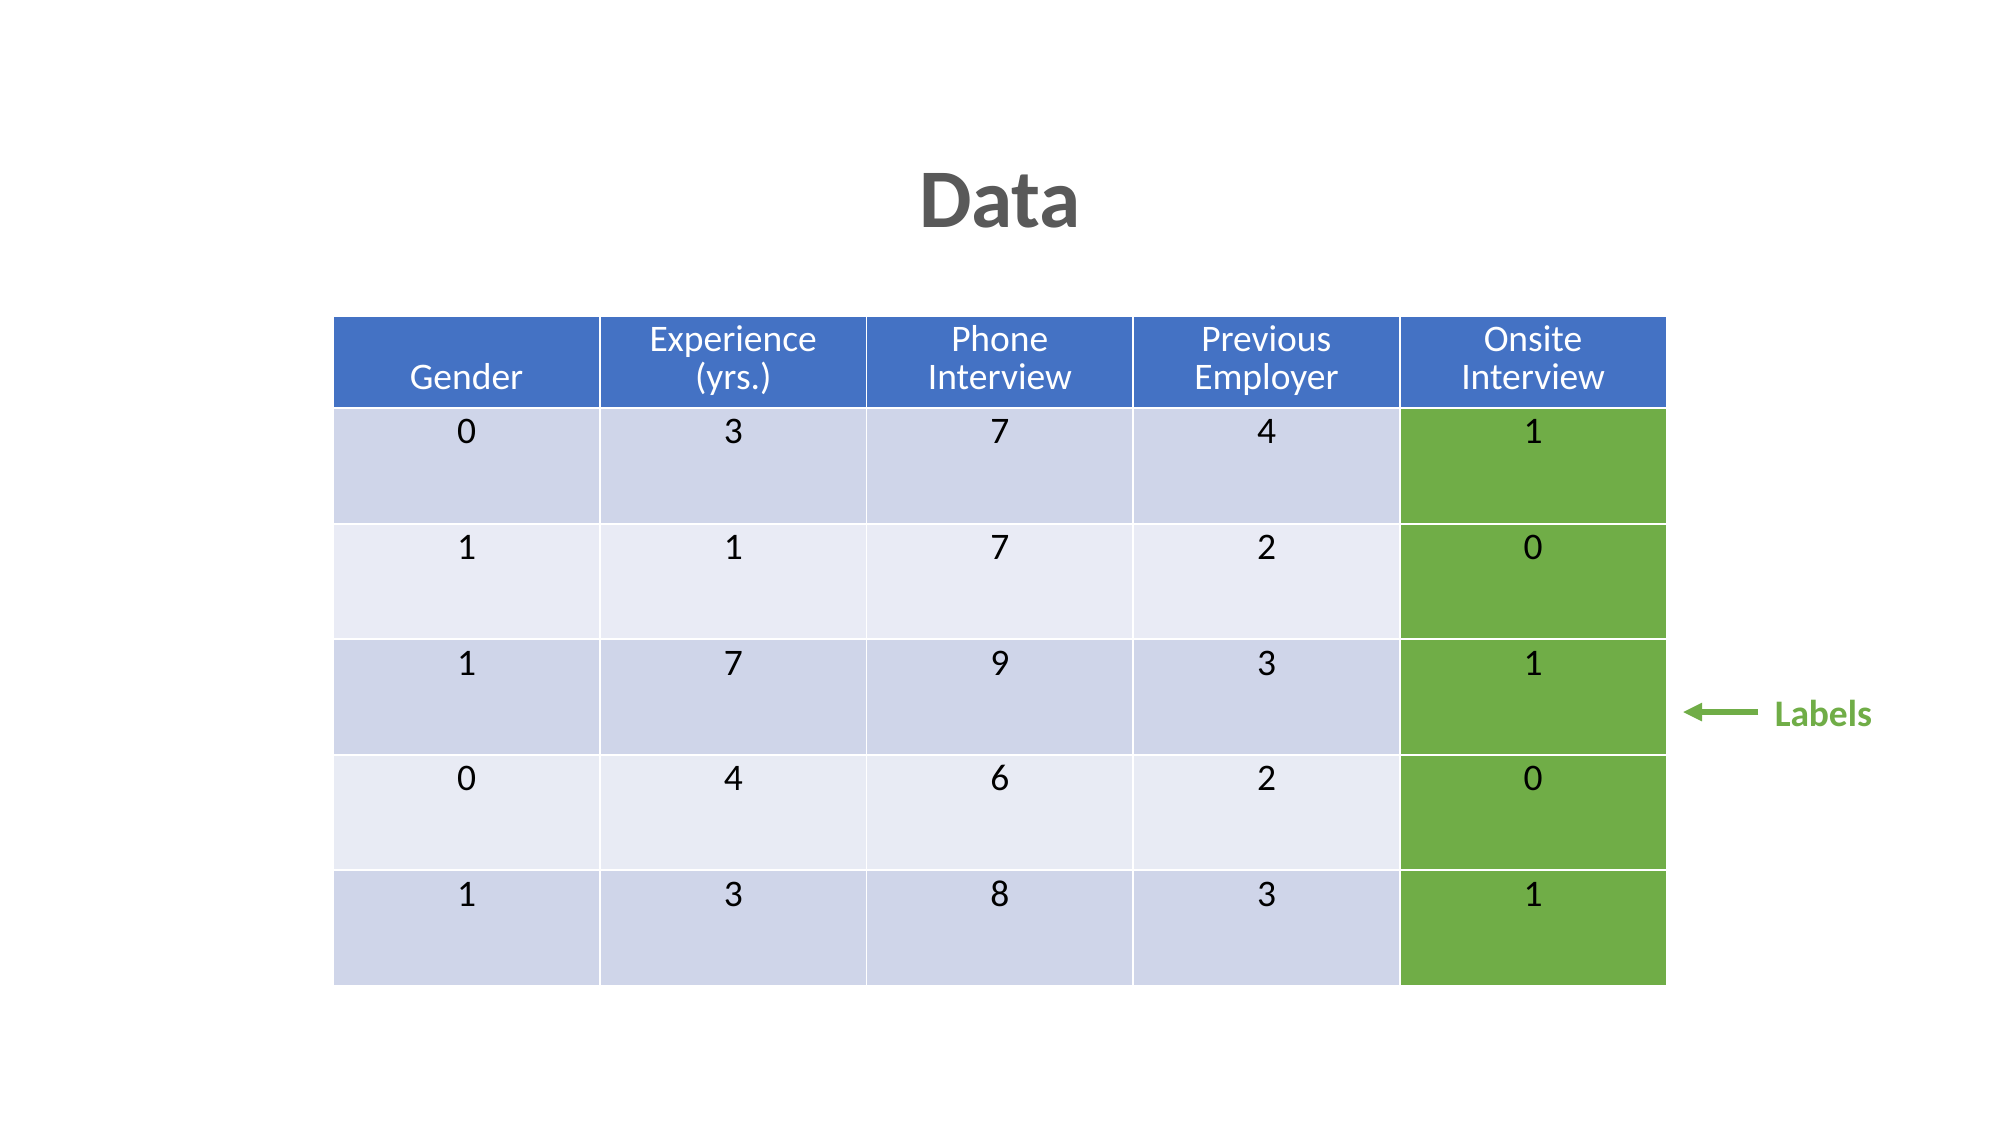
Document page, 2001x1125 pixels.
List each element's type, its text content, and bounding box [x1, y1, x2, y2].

table_cell 0 [334, 756, 599, 869]
table_cell 4 [1134, 409, 1399, 523]
table_cell 1 [1401, 871, 1666, 985]
table_cell 9 [867, 640, 1132, 754]
table_cell 1 [601, 525, 866, 638]
table_cell 7 [601, 640, 866, 754]
text_box Data [676, 100, 1323, 289]
table_cell 2 [1134, 756, 1399, 869]
table_header Previous Employer [1134, 317, 1399, 407]
table_header Phone Interview [867, 317, 1132, 407]
table_header Gender [334, 317, 599, 407]
text_box Labels [1741, 681, 1906, 742]
table_cell 8 [867, 871, 1132, 985]
table_cell 3 [1134, 640, 1399, 754]
table_cell 3 [601, 871, 866, 985]
table_cell 0 [1401, 756, 1666, 869]
table_cell 0 [334, 409, 599, 523]
table_cell 3 [601, 409, 866, 523]
table_cell 3 [1134, 871, 1399, 985]
table_cell 7 [867, 409, 1132, 523]
table_cell 2 [1134, 525, 1399, 638]
table_cell 1 [334, 525, 599, 638]
table_cell 1 [334, 640, 599, 754]
table_cell 4 [601, 756, 866, 869]
table_cell 0 [1401, 525, 1666, 638]
table_cell 1 [1401, 409, 1666, 523]
table_cell 1 [334, 871, 599, 985]
table_cell 6 [867, 756, 1132, 869]
table_header Onsite Interview [1401, 317, 1666, 407]
table_cell 1 [1401, 640, 1666, 754]
table_header Experience (yrs.) [601, 317, 866, 407]
table_cell 7 [867, 525, 1132, 638]
